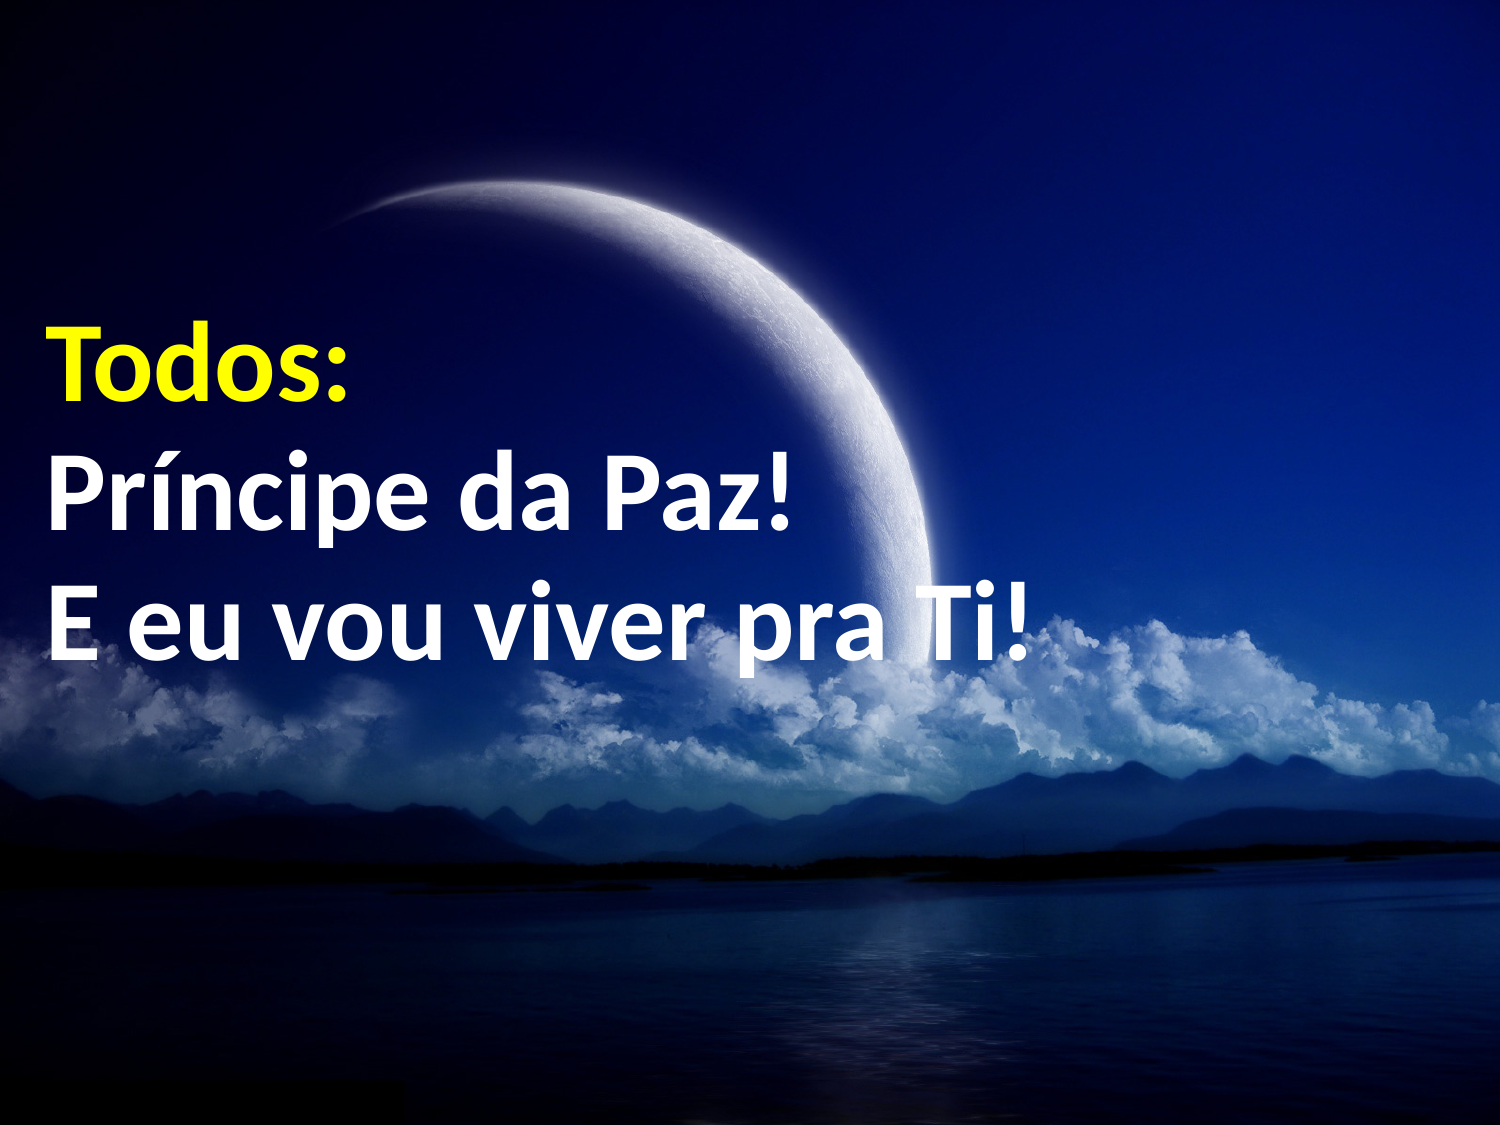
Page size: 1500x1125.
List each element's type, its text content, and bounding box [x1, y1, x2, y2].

text_box Todos: Príncipe da Paz! E eu vou viver pra Ti! [30, 290, 1469, 694]
picture [0, 0, 1500, 1125]
